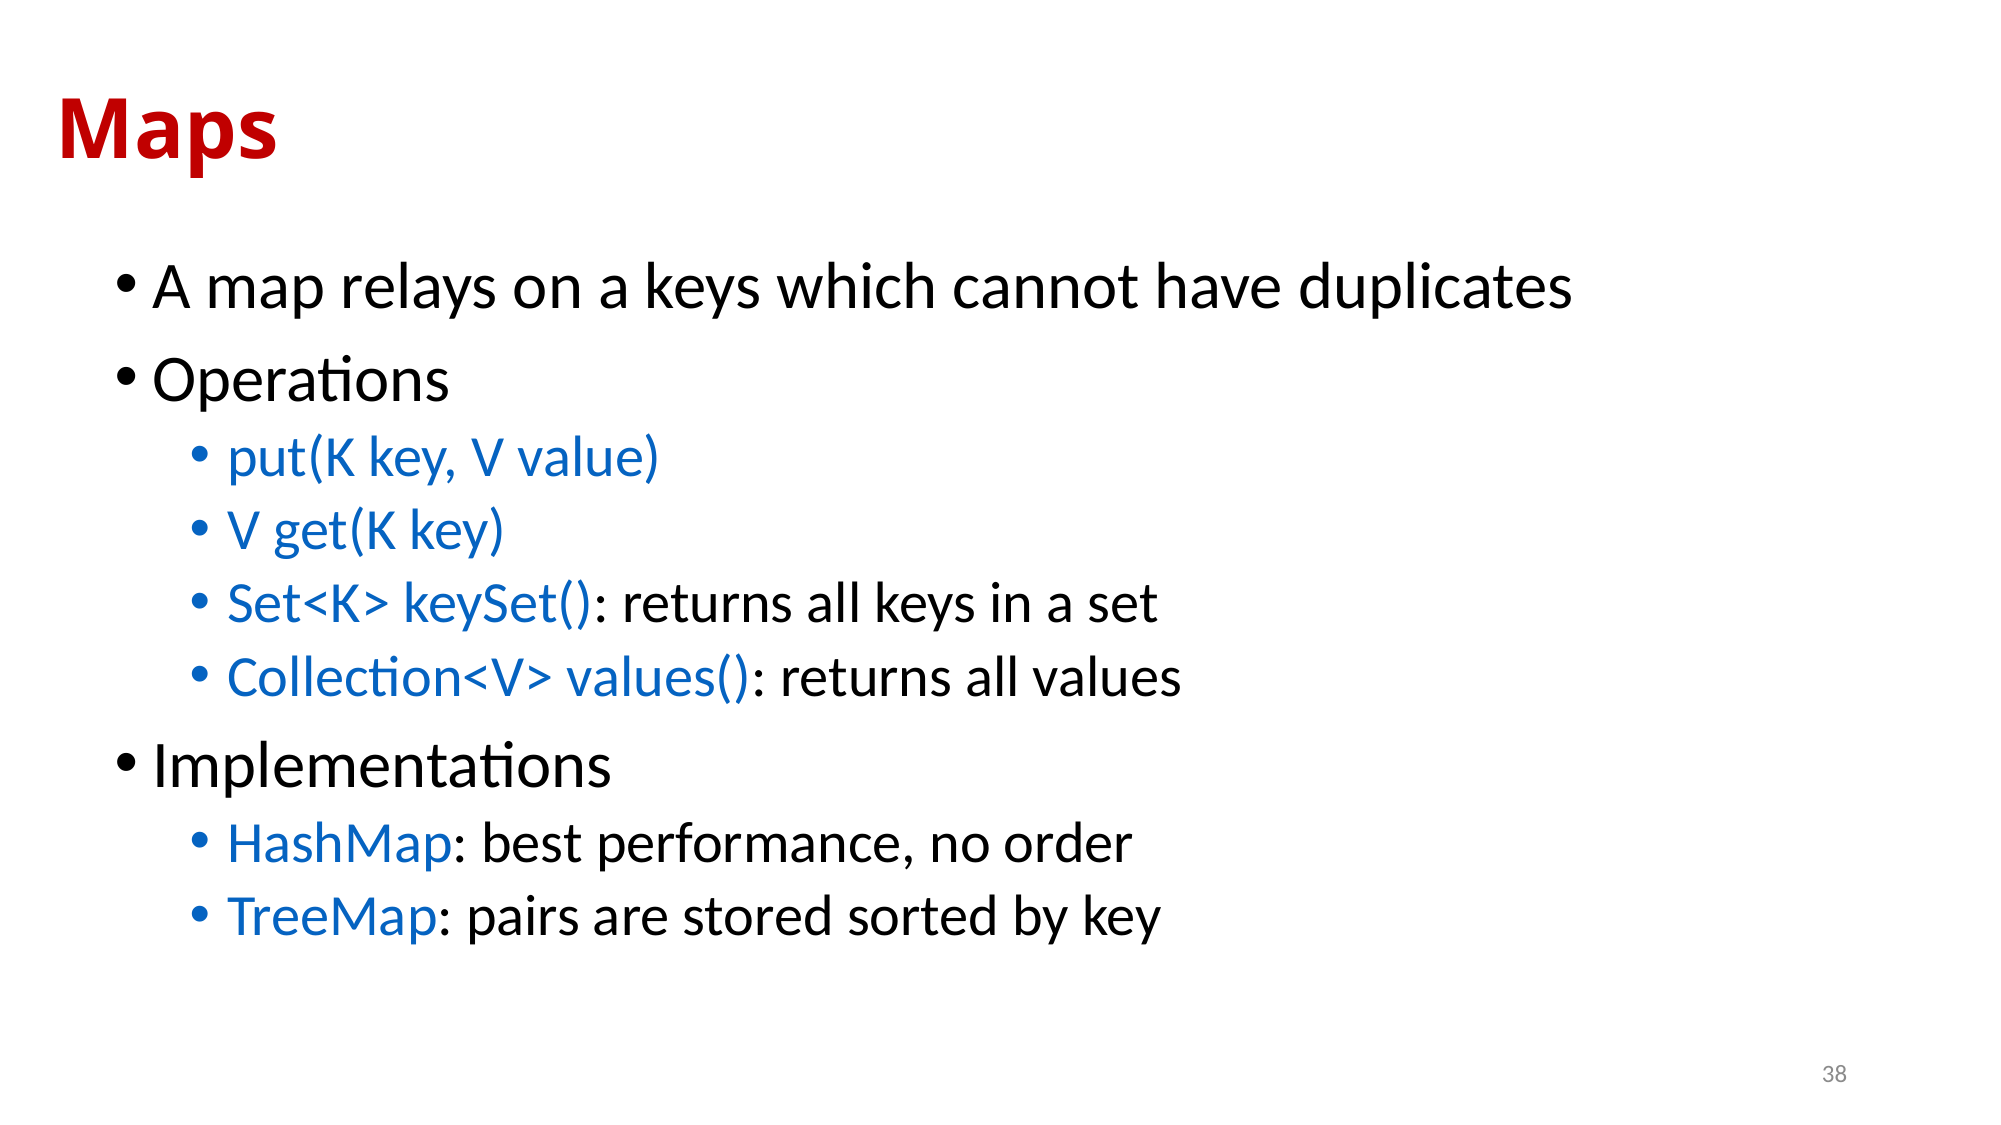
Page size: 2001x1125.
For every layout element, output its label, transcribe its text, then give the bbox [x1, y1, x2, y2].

slide_number 38 [1412, 1042, 1863, 1103]
list A map relays on a keys which cannot have duplicates Operations put(K key, V value) V get(K key) Set<K> keySet(): returns all keys in a set Collection<V> values(): returns all values Implementations HashMap: best performance, no order TreeMap: pairs are stored sorted by key [99, 243, 1825, 957]
title Maps [40, 22, 1766, 240]
